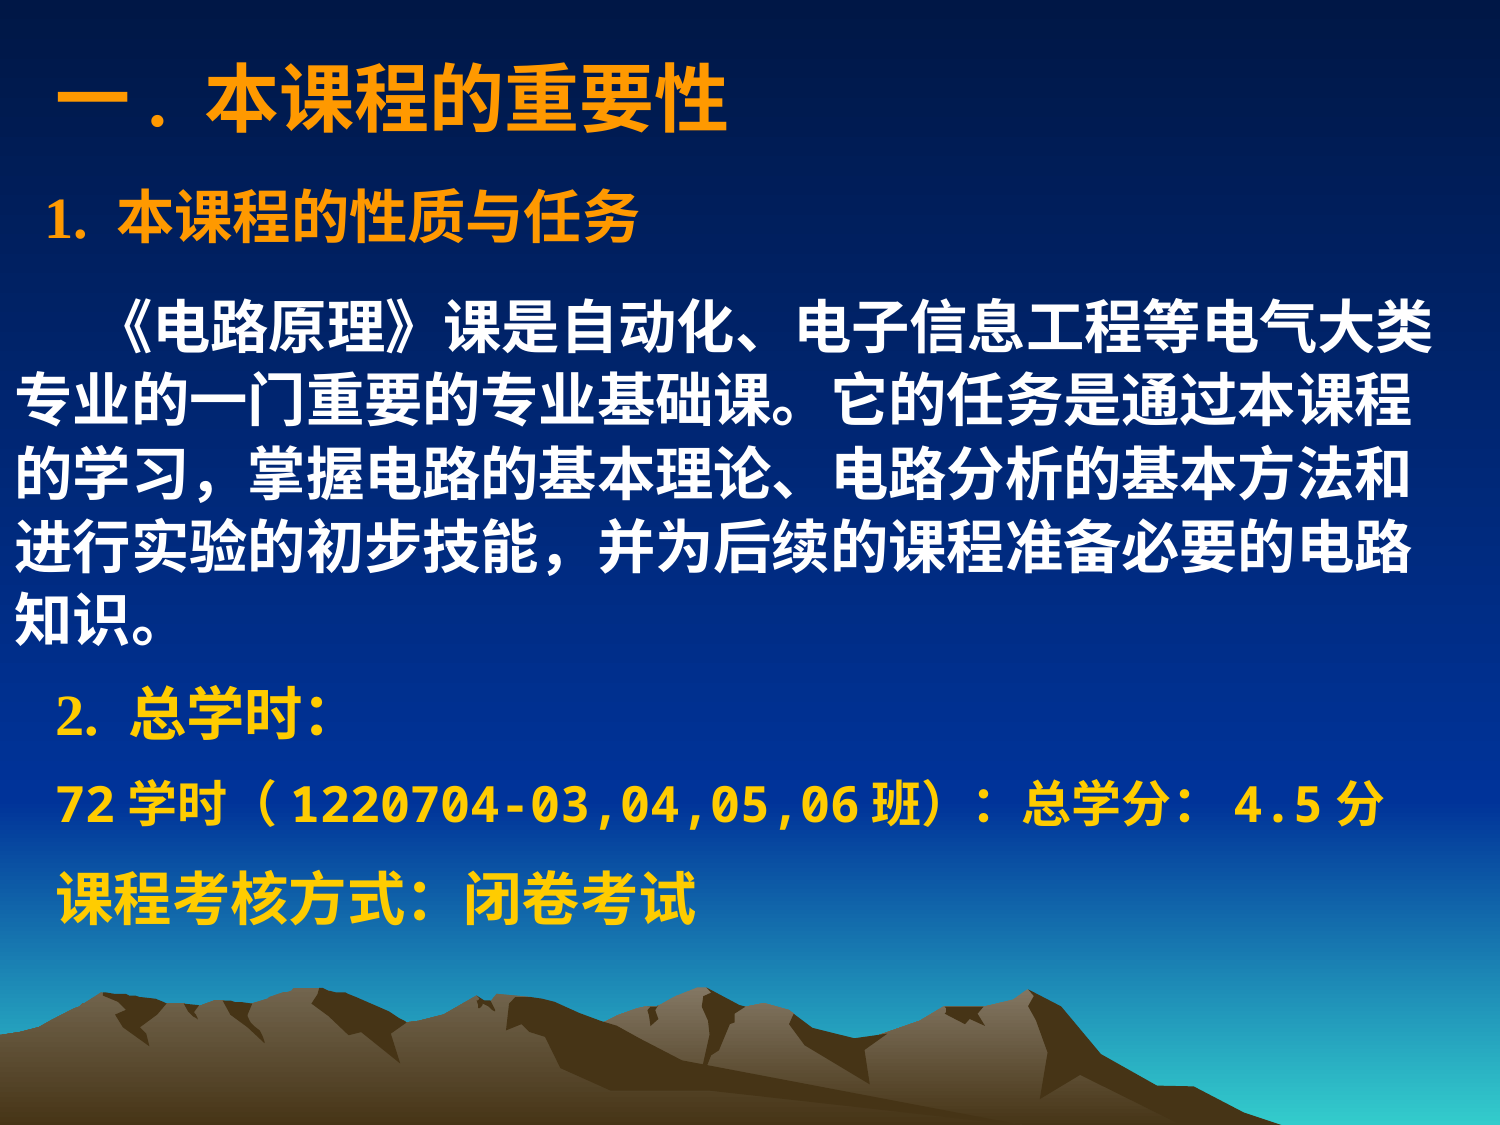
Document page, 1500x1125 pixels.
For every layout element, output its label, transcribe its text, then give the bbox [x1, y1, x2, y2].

text_box 2. 总学时： 72学时（1220704-03,04,05,06班）：总学分：4.5分 课程考核方式：闭卷考试 [41, 670, 1452, 939]
text_box 1. 本课程的性质与任务 [29, 172, 727, 258]
text_box 《电路原理》课是自动化、电子信息工程等电气大类专业的一门重要的专业基础课。它的任务是通过本课程的学习，掌握电路的基本理论、电路分析的基本方法和进行实验的初步技能，并为后续的课程准备必要的电路知识。 [0, 278, 1459, 661]
text_box 一. 本课程的重要性 [41, 54, 1341, 151]
